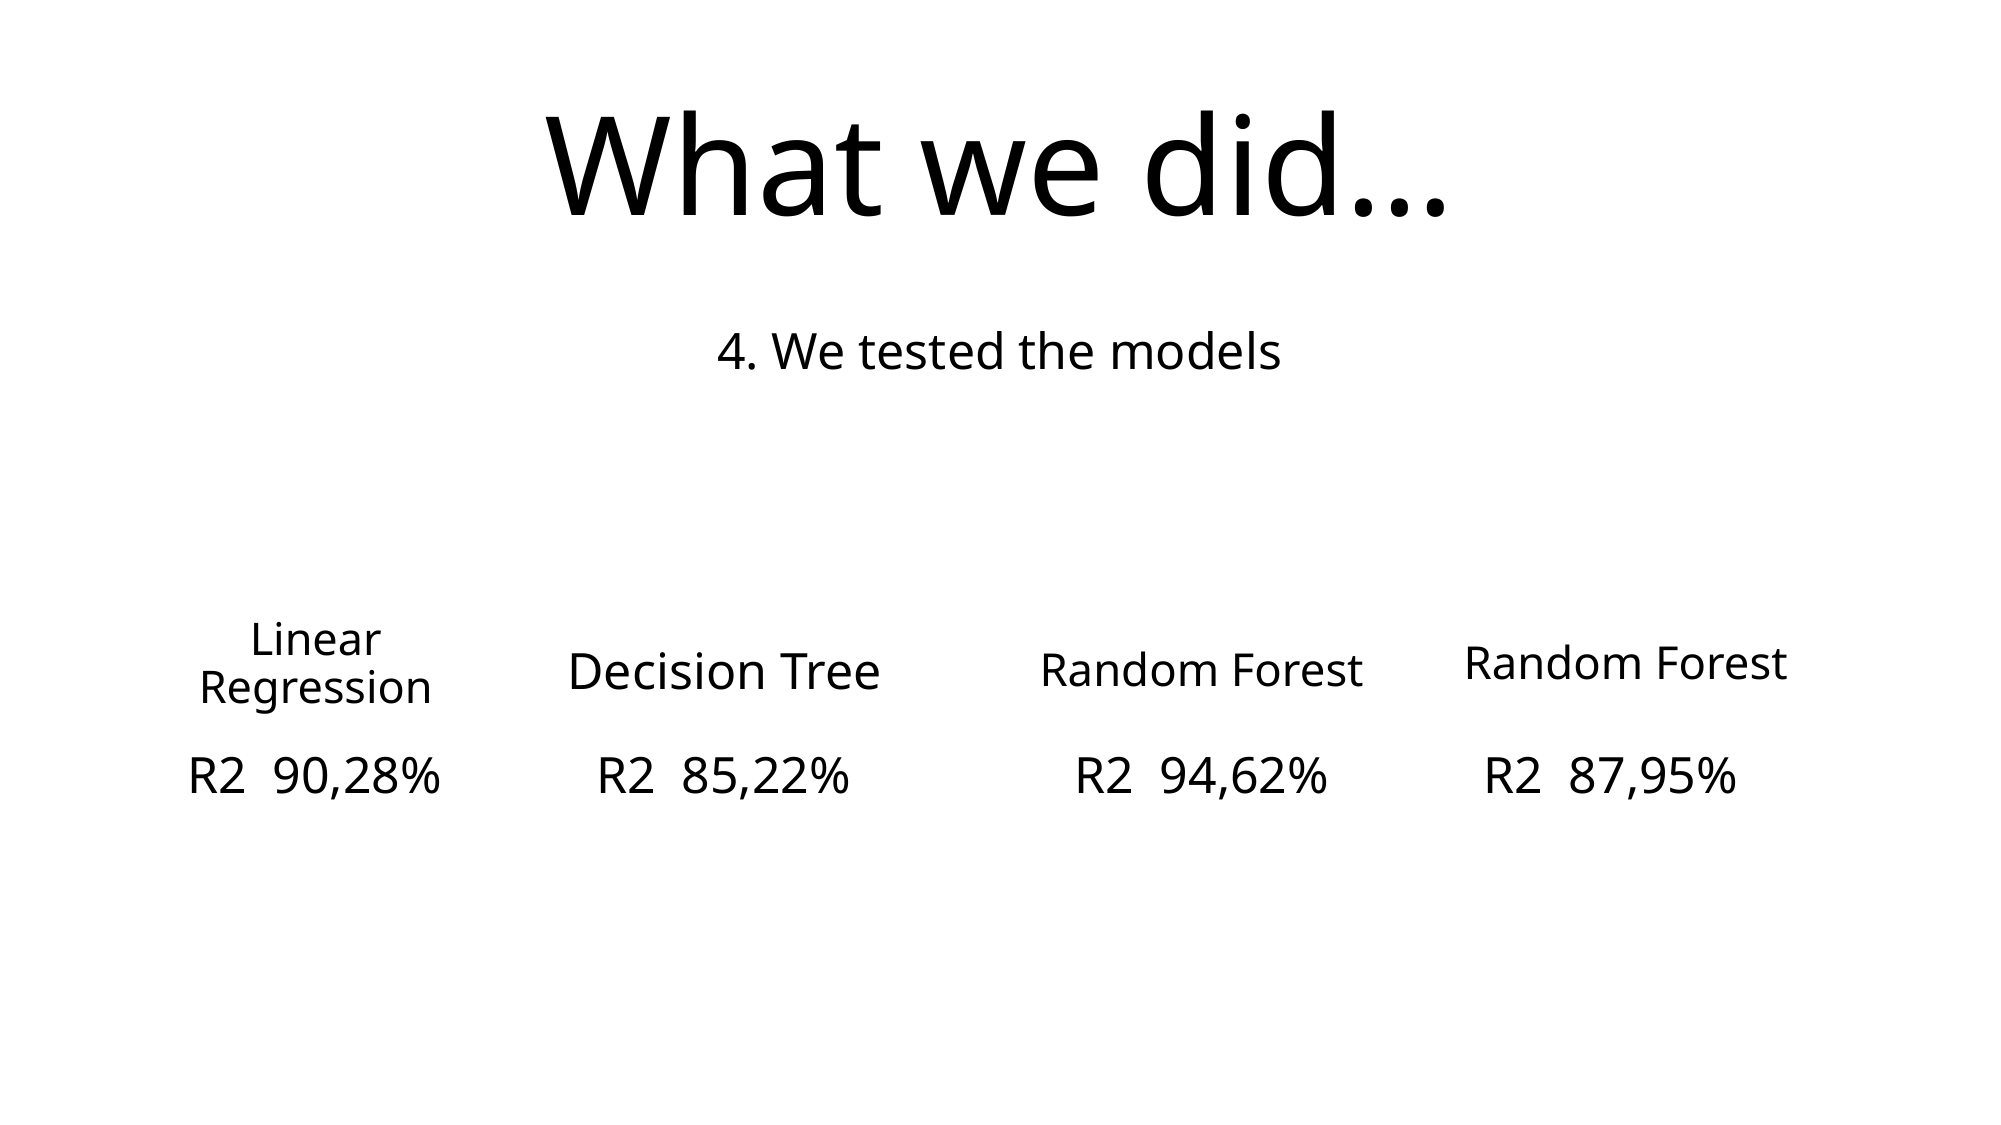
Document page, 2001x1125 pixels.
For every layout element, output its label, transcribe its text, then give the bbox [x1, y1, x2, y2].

text_box Random Forest [1024, 615, 1380, 721]
text_box R2 85,22% [545, 721, 902, 835]
title What we did… [104, 68, 1895, 274]
text_box R2 94,62% [1024, 721, 1380, 835]
text_box R2 90,28% [136, 721, 493, 835]
text_box Random Forest [1448, 608, 1804, 722]
text_box R2 87,95% [1432, 721, 1789, 835]
text_box Linear Regression [138, 608, 494, 722]
text_box Decision Tree [546, 616, 903, 730]
text_box 4. We tested the models [104, 296, 1895, 410]
